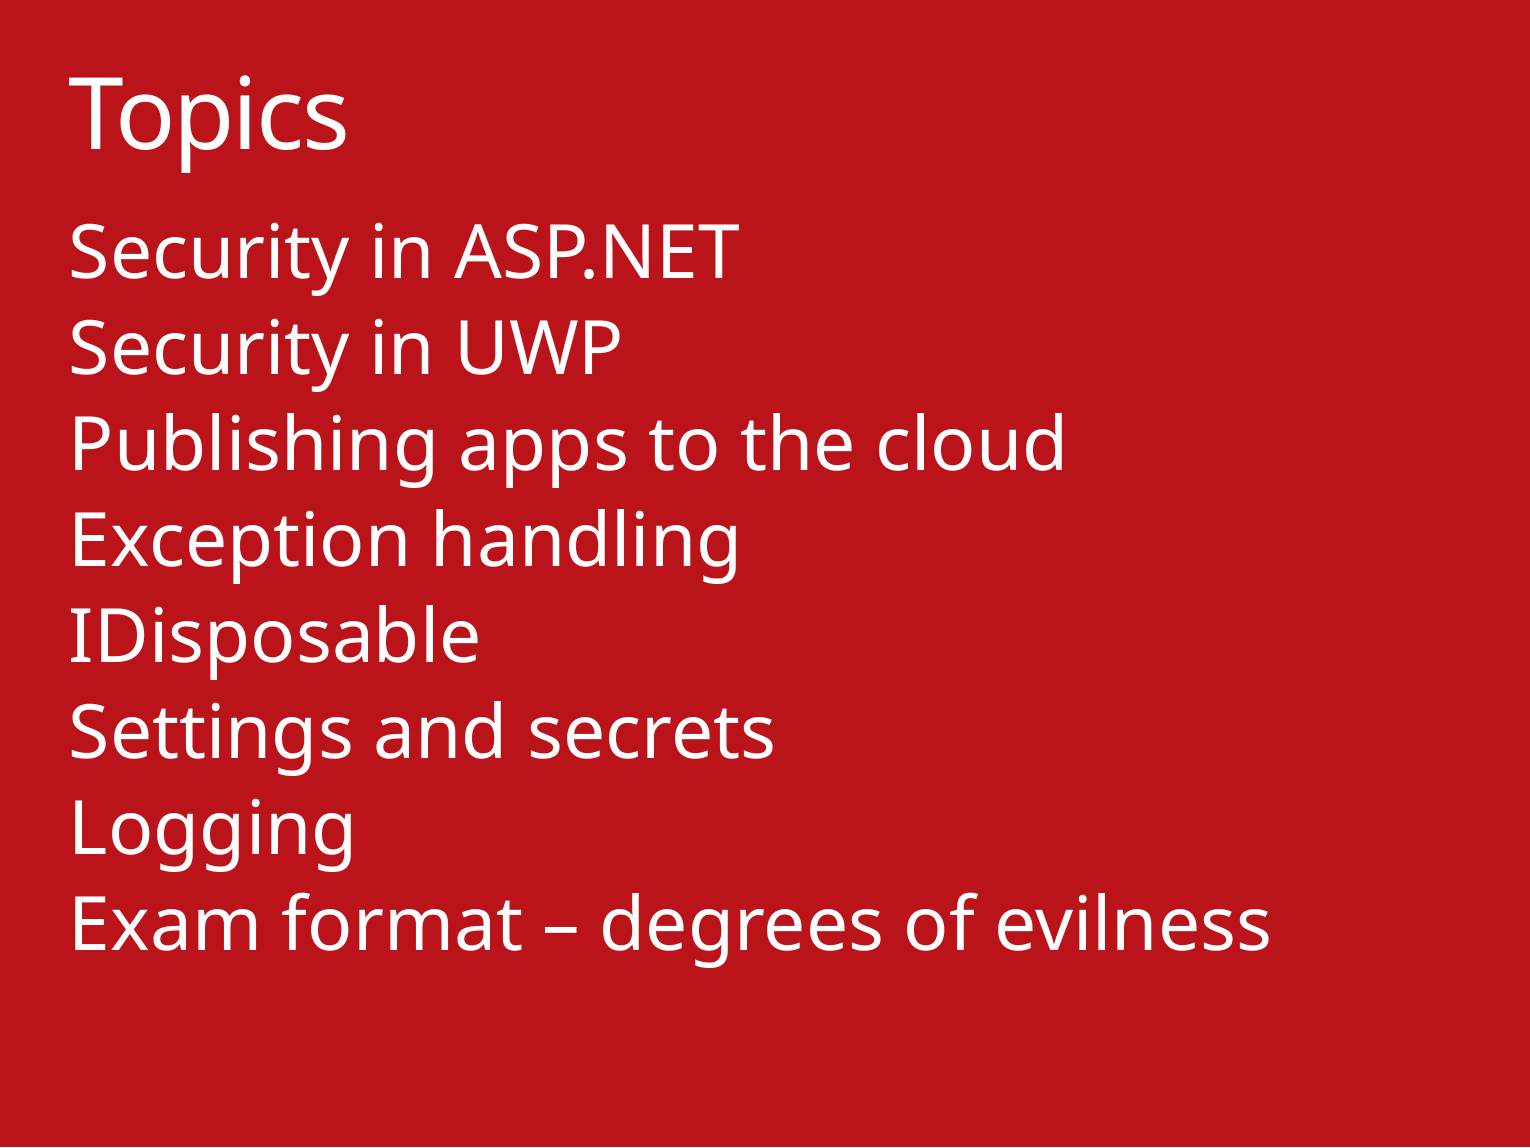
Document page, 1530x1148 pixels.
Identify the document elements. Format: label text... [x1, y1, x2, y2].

title Topics [44, 48, 1485, 199]
list Security in ASP.NET Security in UWP Publishing apps to the cloud Exception handling IDisposable Settings and secrets Logging Exam format – degrees of evilness [45, 198, 1485, 1011]
